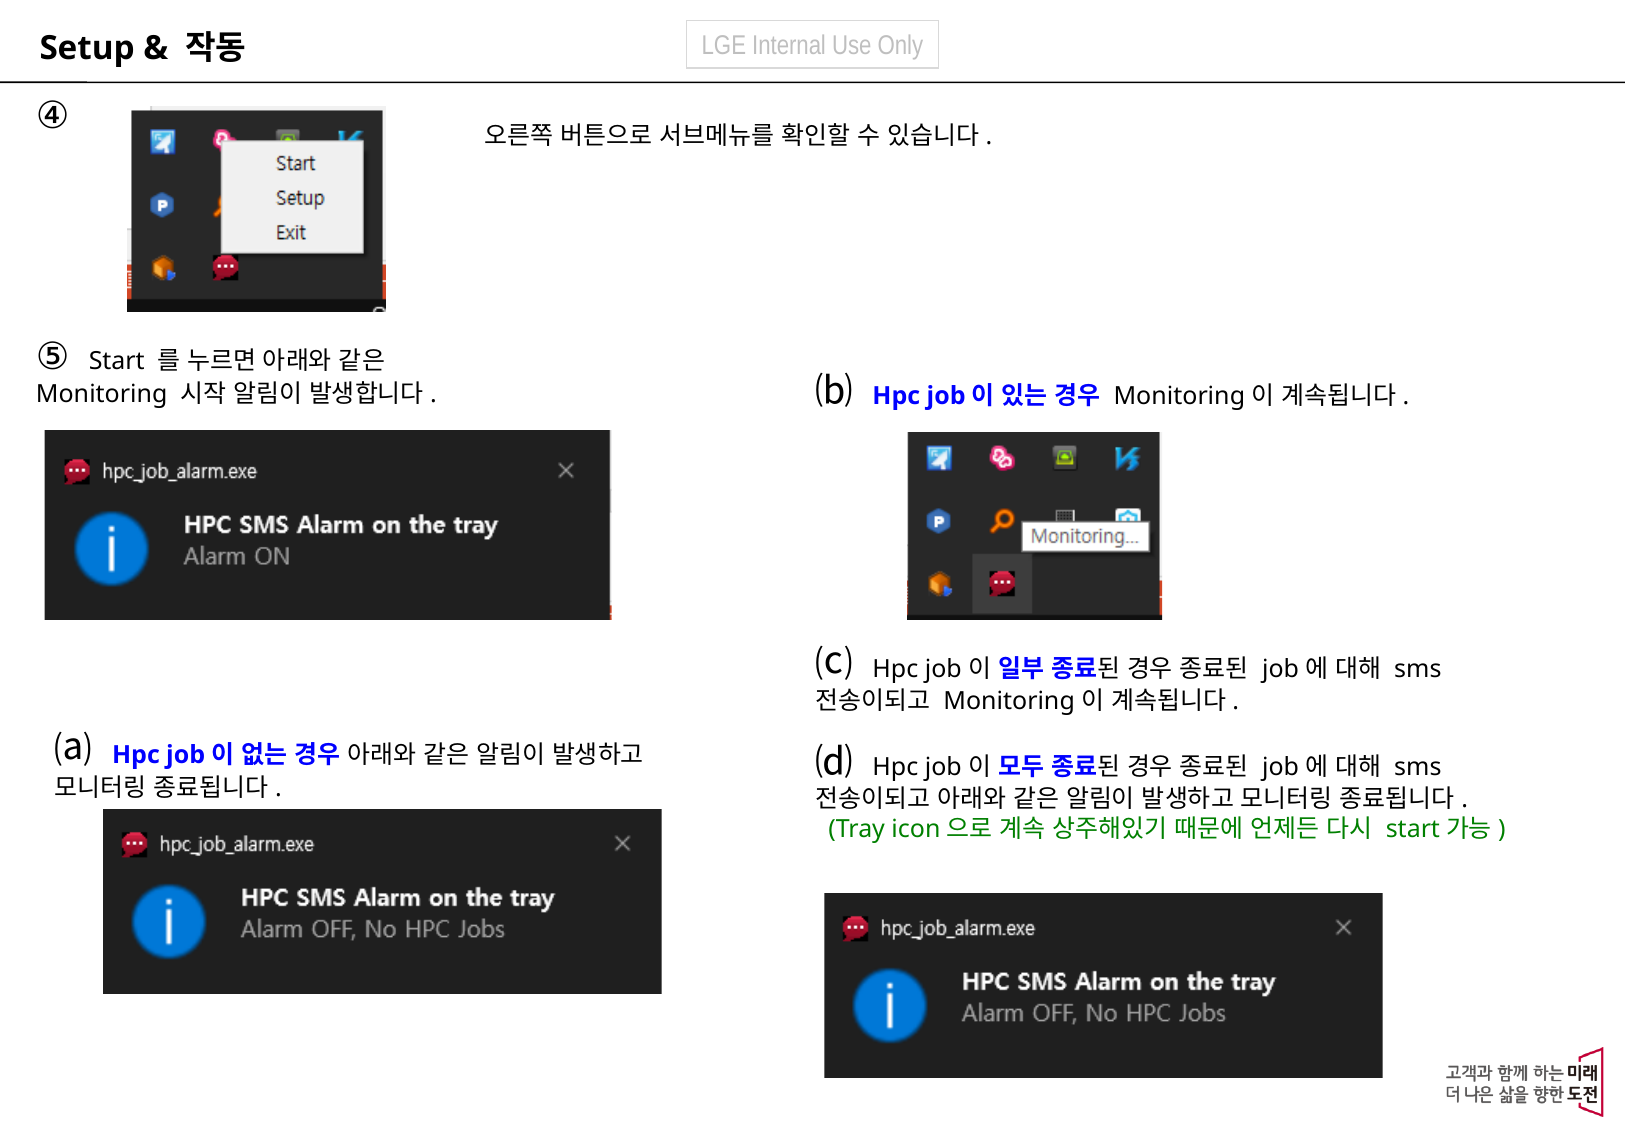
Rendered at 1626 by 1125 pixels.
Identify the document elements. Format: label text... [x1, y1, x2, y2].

text_box ⒝ Hpc job이 있는 경우 Monitoring이 계속됩니다. [800, 359, 1569, 420]
text_box ⒟ Hpc job이 모두 종료된 경우 종료된 job에 대해 sms 전송이되고 아래와 같은 알림이 발생하고 모니터링 종료됩니다. (Tray icon으로 계속 상주해있기 때문에 언제든 다시 start가능) [800, 730, 1569, 851]
picture [102, 809, 662, 995]
picture [127, 106, 386, 312]
text_box Setup & 작동 [24, 18, 663, 74]
picture [824, 892, 1383, 1078]
text_box ⒞ Hpc job이 일부 종료된 경우 종료된 job에 대해 sms 전송이되고 Monitoring이 계속됩니다. [800, 632, 1569, 723]
text_box ⑤ Start 를 누르면 아래와 같은 Monitoring 시작 알림이 발생합니다. [21, 324, 707, 415]
text_box ⒜ Hpc job이 없는 경우 아래와 같은 알림이 발생하고 모니터링 종료됩니다. [40, 718, 809, 809]
picture [1445, 1047, 1605, 1117]
text_box ④ [21, 83, 116, 144]
text_box 오른쪽 버튼으로 서브메뉴를 확인할 수 있습니다. [469, 112, 1108, 188]
picture [906, 432, 1163, 621]
picture [44, 430, 612, 620]
